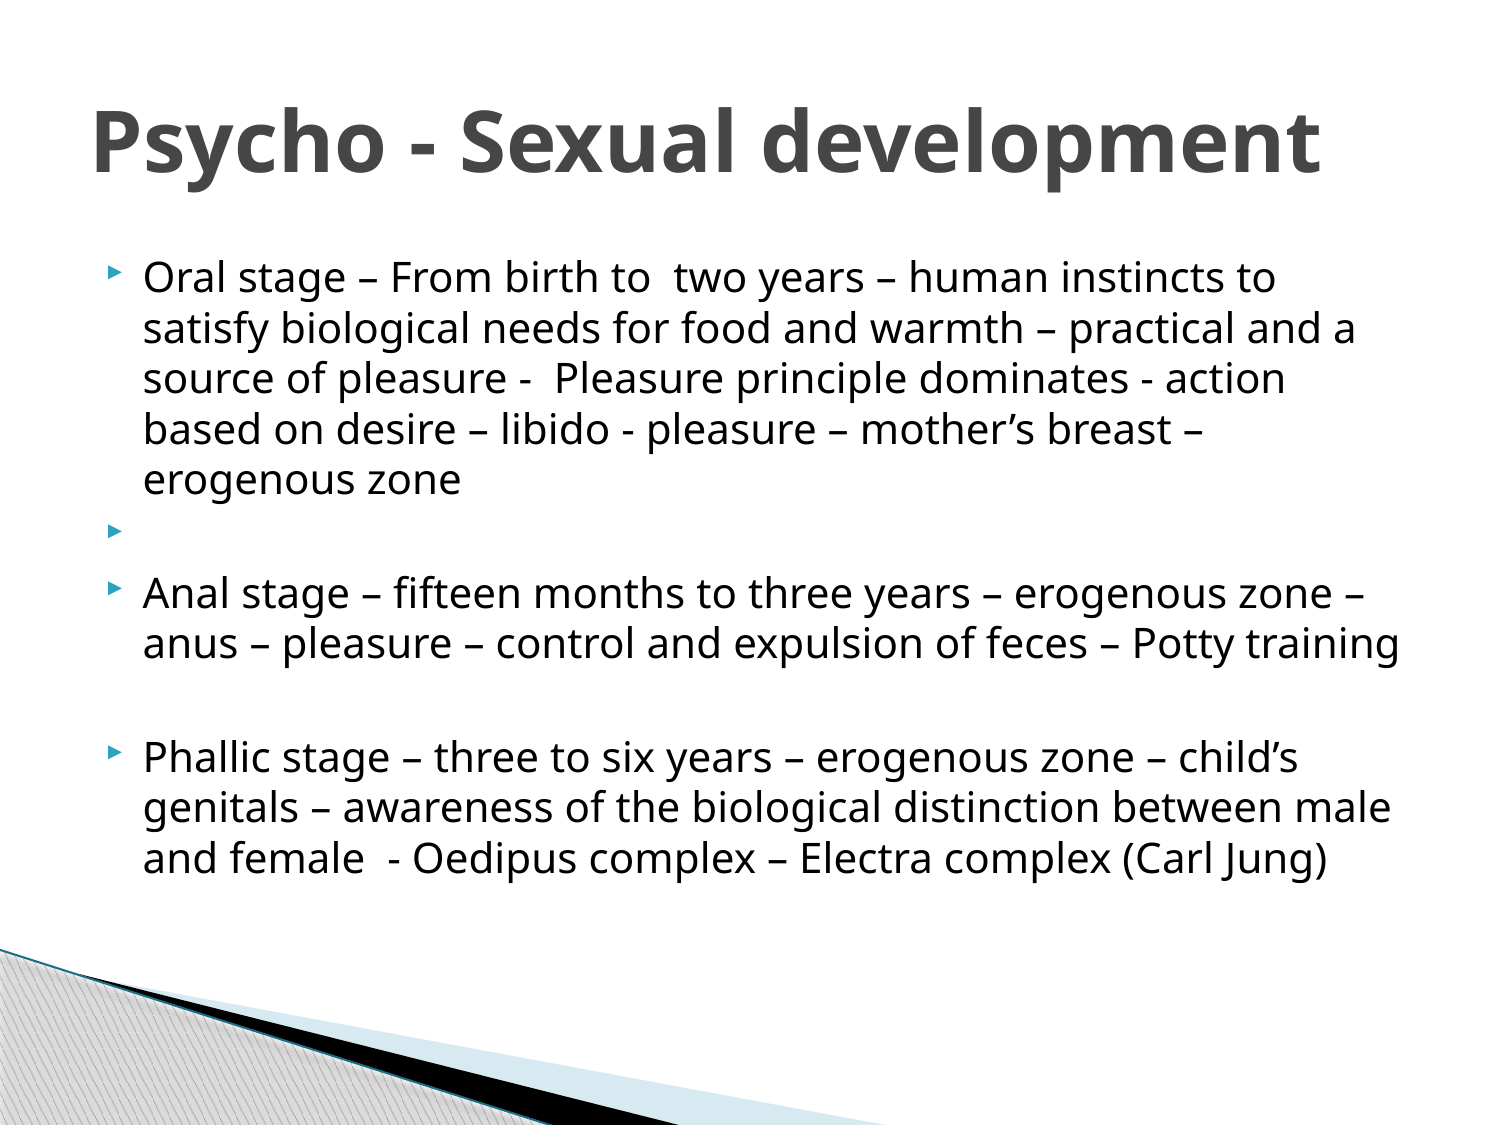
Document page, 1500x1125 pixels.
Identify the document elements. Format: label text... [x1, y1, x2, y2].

title Psycho - Sexual development [75, 45, 1425, 233]
list Oral stage – From birth to two years – human instincts to satisfy biological needs for food and warmth – practical and a source of pleasure - Pleasure principle dominates - action based on desire – libido - pleasure – mother’s breast – erogenous zone Anal stage – fifteen months to three years – erogenous zone – anus – pleasure – control and expulsion of feces – Potty training Phallic stage – three to six years – erogenous zone – child’s genitals – awareness of the biological distinction between male and female - Oedipus complex – Electra complex (Carl Jung) [75, 243, 1425, 986]
